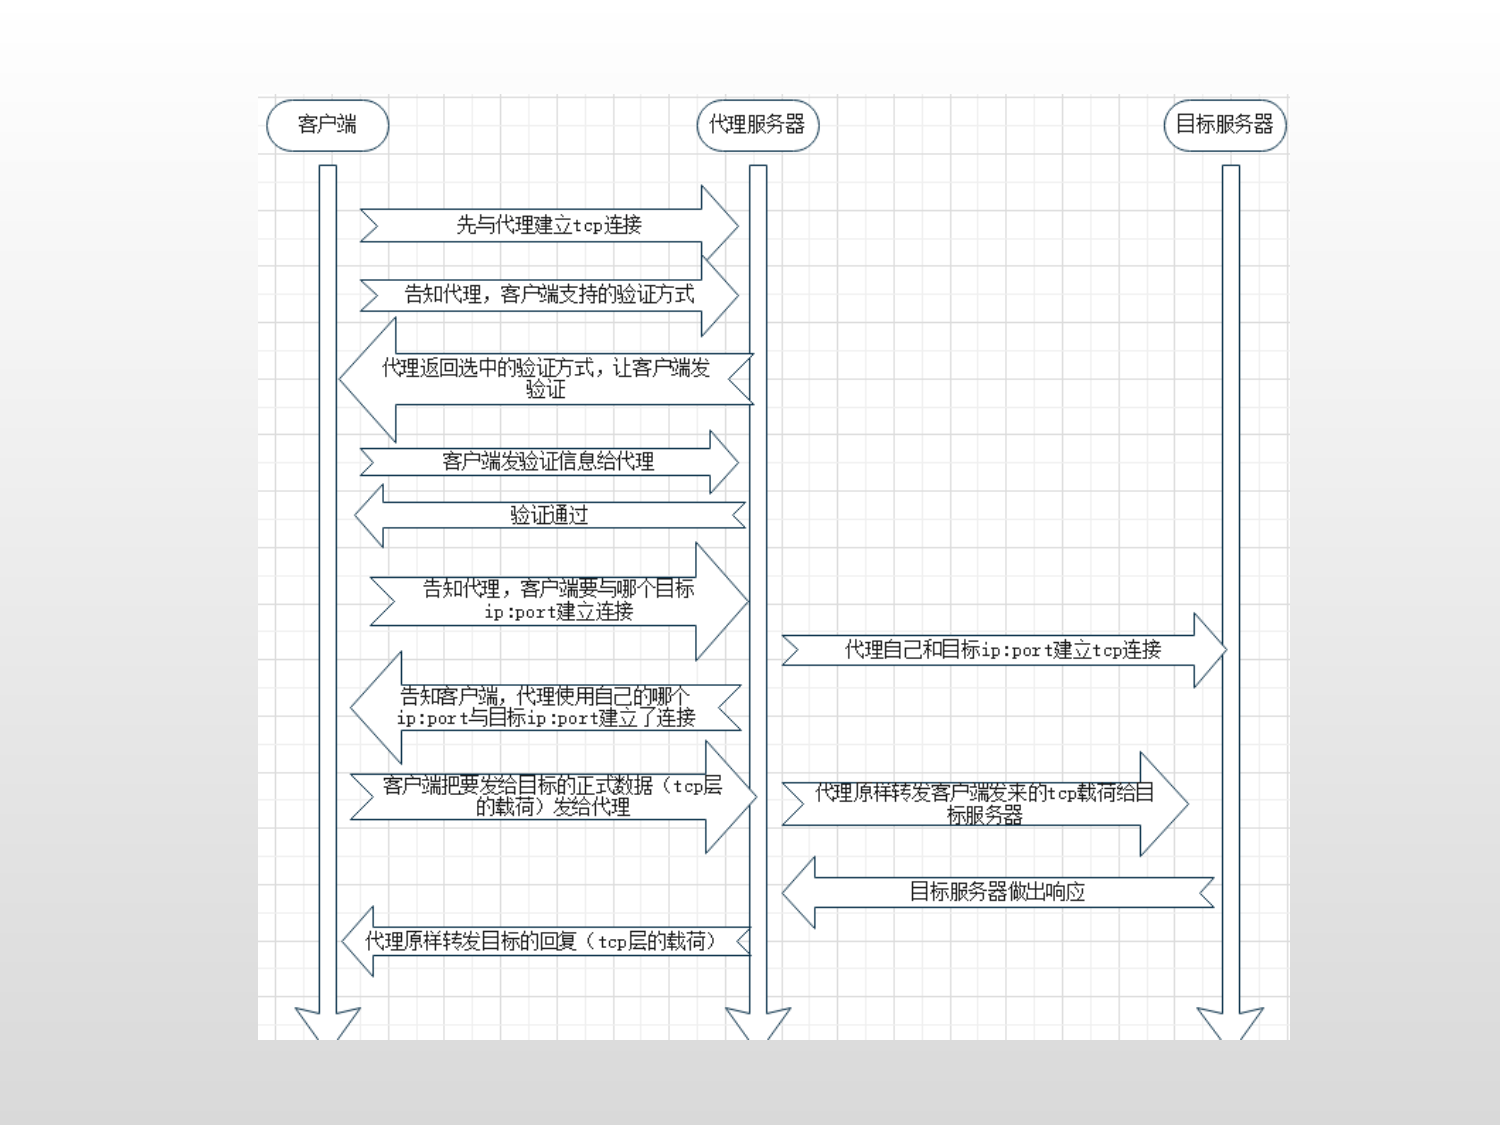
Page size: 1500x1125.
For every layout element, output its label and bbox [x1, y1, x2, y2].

picture [258, 94, 1290, 1040]
